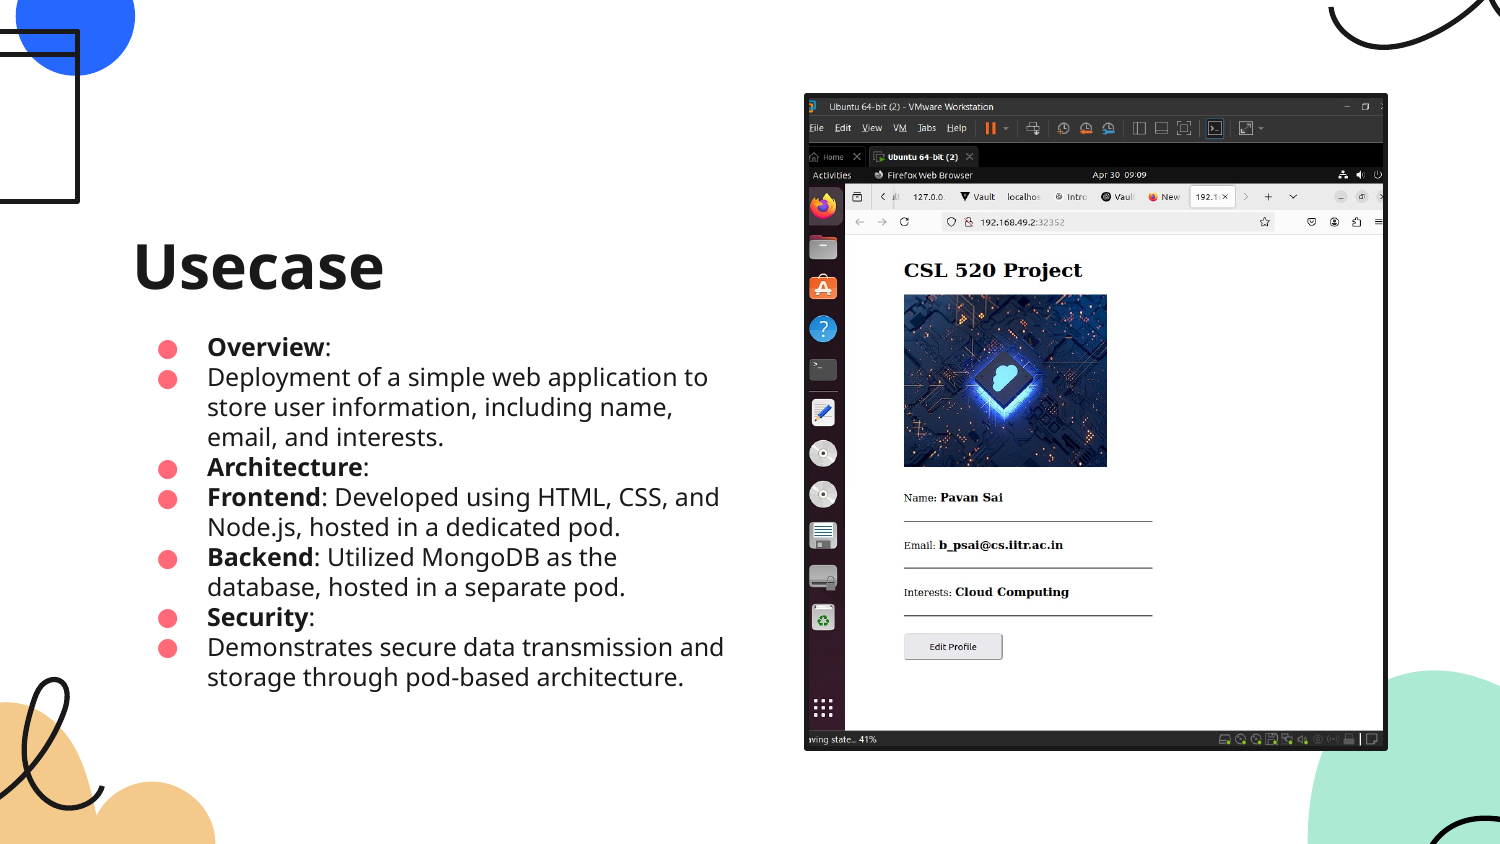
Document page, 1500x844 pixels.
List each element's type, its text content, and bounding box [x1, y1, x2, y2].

subtitle Overview: Deployment of a simple web application to store user information, including name, email, and interests. Architecture: Frontend: Developed using HTML, CSS, and Node.js, hosted in a dedicated pod. Backend: Utilized MongoDB as the database, hosted in a separate pod. Security: Demonstrates secure data transmission and storage through pod-based architecture. [116, 316, 750, 694]
picture [808, 97, 1384, 747]
title Usecase [116, 149, 750, 316]
